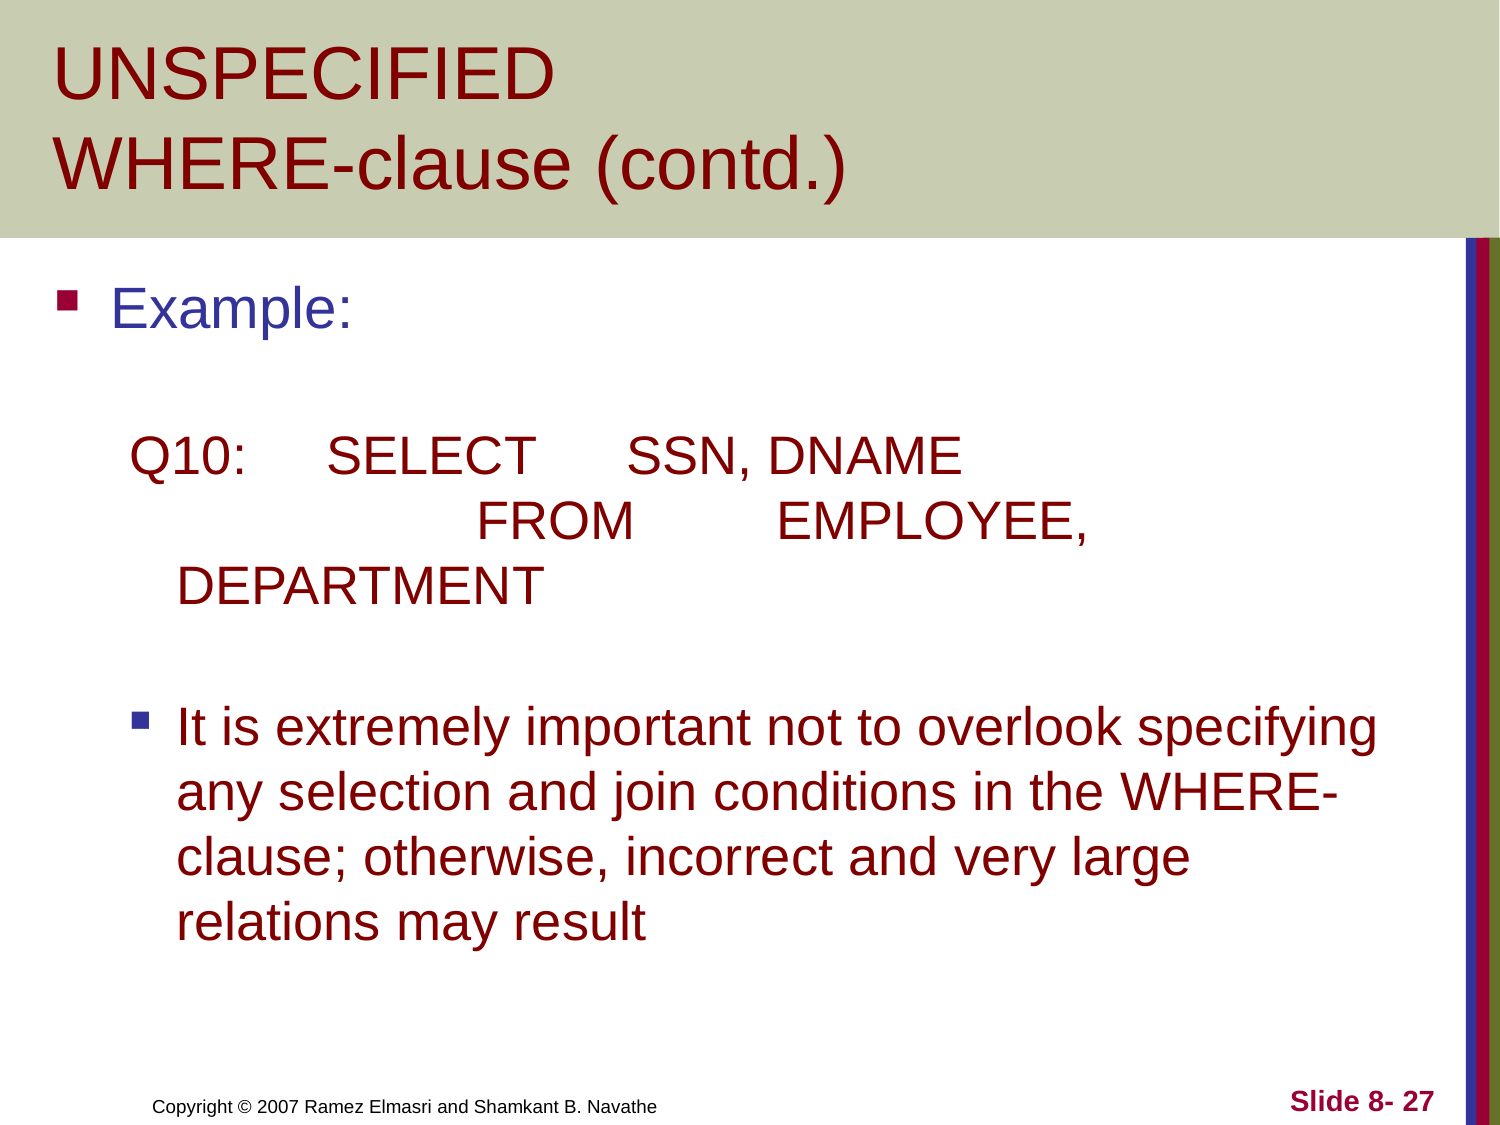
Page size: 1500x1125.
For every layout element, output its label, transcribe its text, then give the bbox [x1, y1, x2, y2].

list Example: Q10: SELECT SSN, DNAME FROM EMPLOYEE, DEPARTMENT It is extremely important not to overlook specifying any selection and join conditions in the WHERE-clause; otherwise, incorrect and very large relations may result [39, 262, 1400, 1013]
slide_number Slide 8- 27 [1137, 1050, 1450, 1125]
title UNSPECIFIED WHERE-clause (contd.) [37, 49, 1317, 213]
